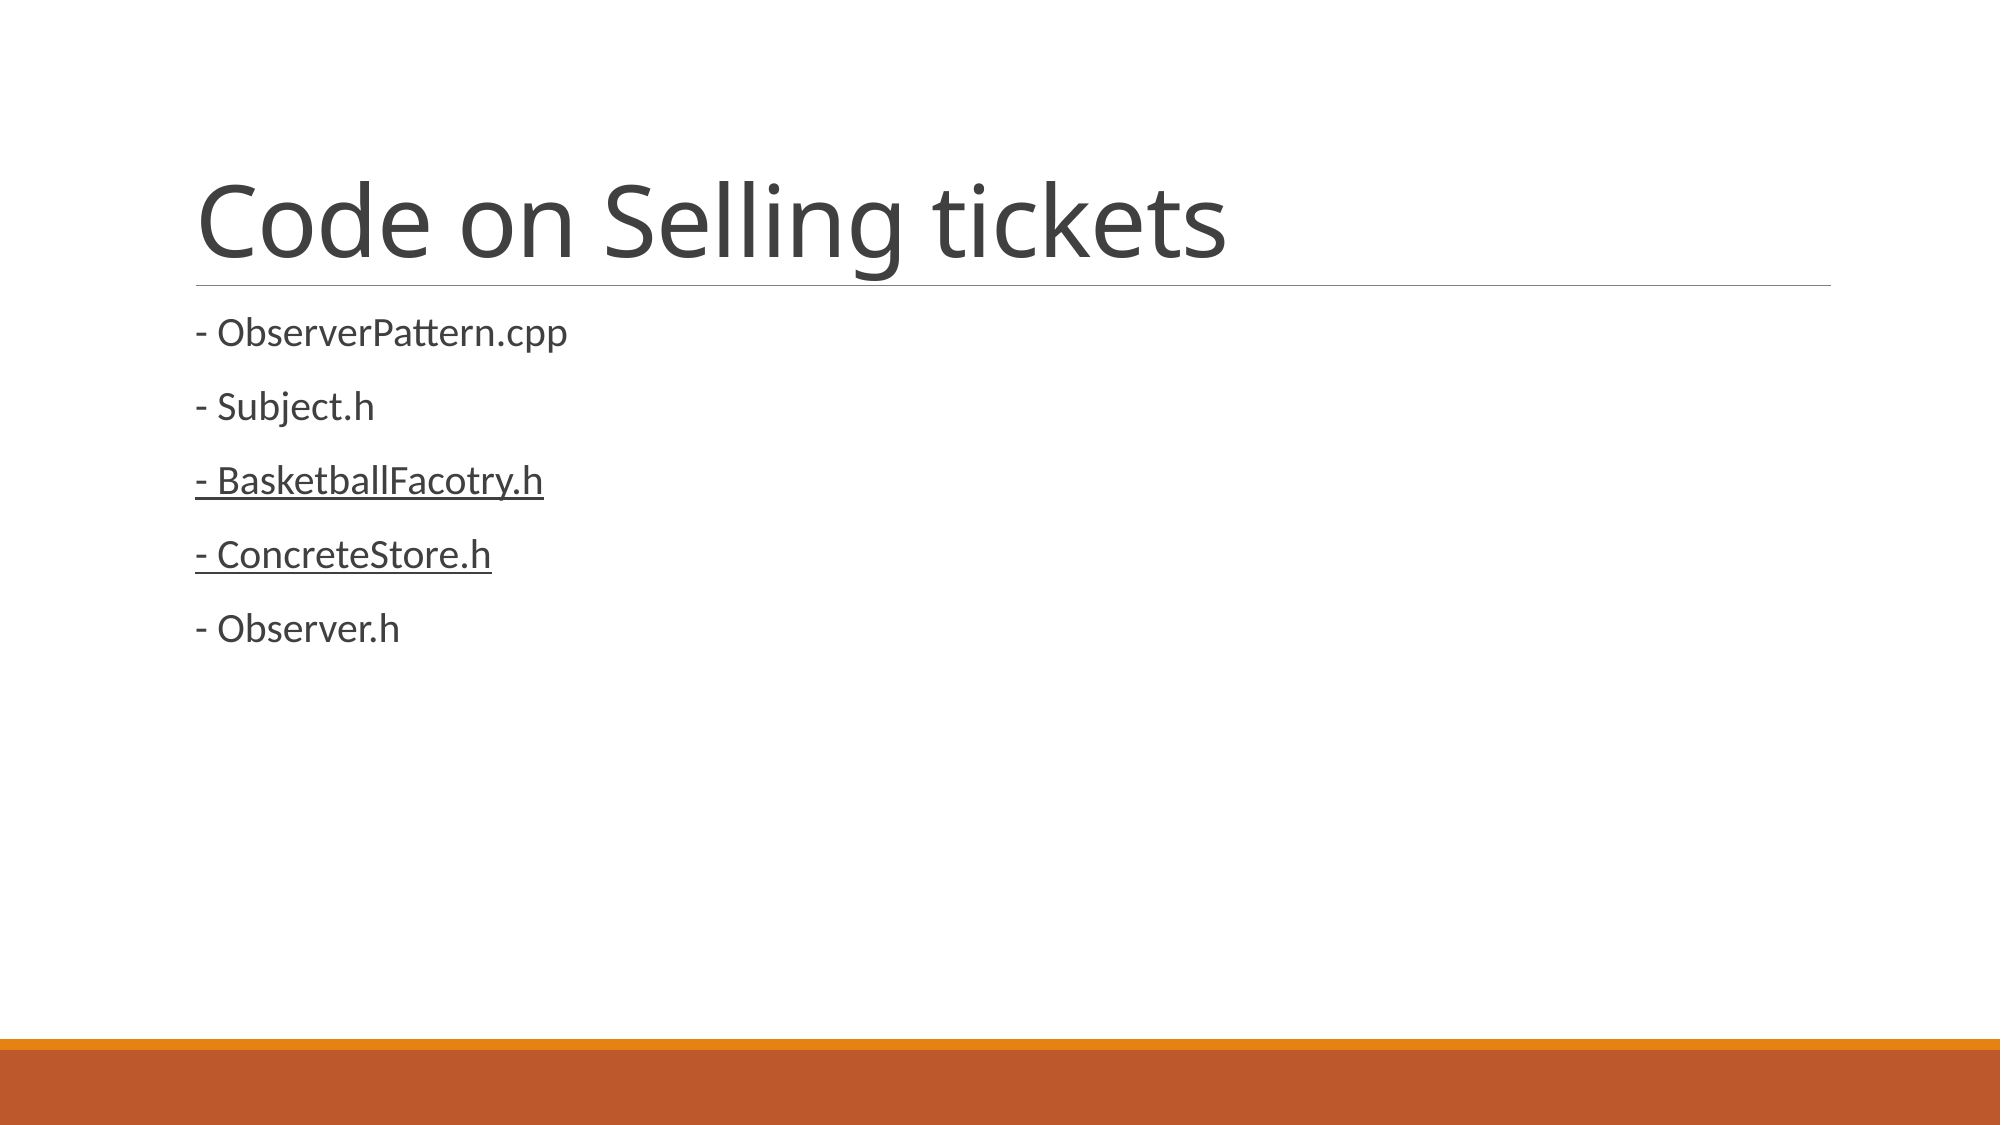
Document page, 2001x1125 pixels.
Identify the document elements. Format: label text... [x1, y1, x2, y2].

list - ObserverPattern.cpp - Subject.h - BasketballFacotry.h - ConcreteStore.h - Observer.h [180, 302, 1830, 963]
title Code on Selling tickets [180, 47, 1830, 285]
